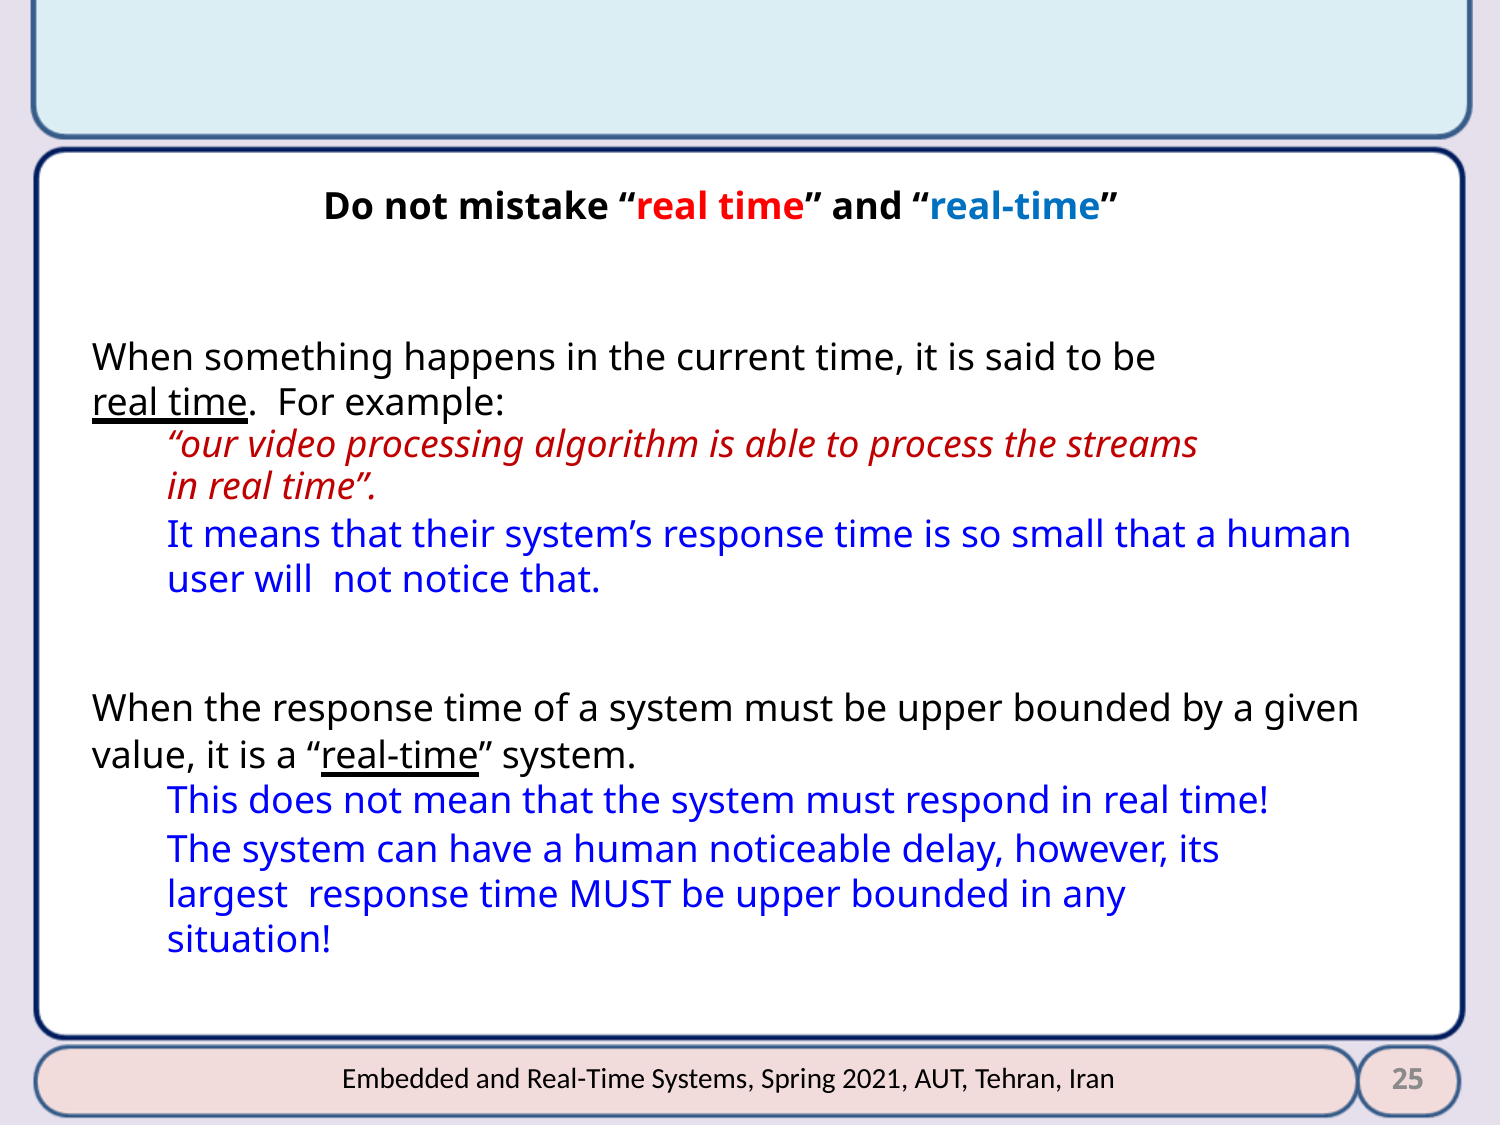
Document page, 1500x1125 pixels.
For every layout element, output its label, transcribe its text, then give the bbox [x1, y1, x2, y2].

text_box When something happens in the current time, it is said to be real time. For example: “our video processing algorithm is able to process the streams in real time”. It means that their system’s response time is so small that a human user will not notice that. When the response time of a system must be upper bounded by a given value, it is a “real-time” system. This does not mean that the system must respond in real time! The system can have a human noticeable delay, however, its largest response time MUST be upper bounded in any situation! [74, 325, 1413, 967]
picture [0, 0, 1500, 1125]
text_box Do not mistake “real time” and “real-time” [99, 174, 1388, 235]
slide_number 25 [1363, 1049, 1453, 1110]
text_box Embedded and Real-Time Systems, Spring 2021, AUT, Tehran, Iran [162, 1051, 1288, 1102]
